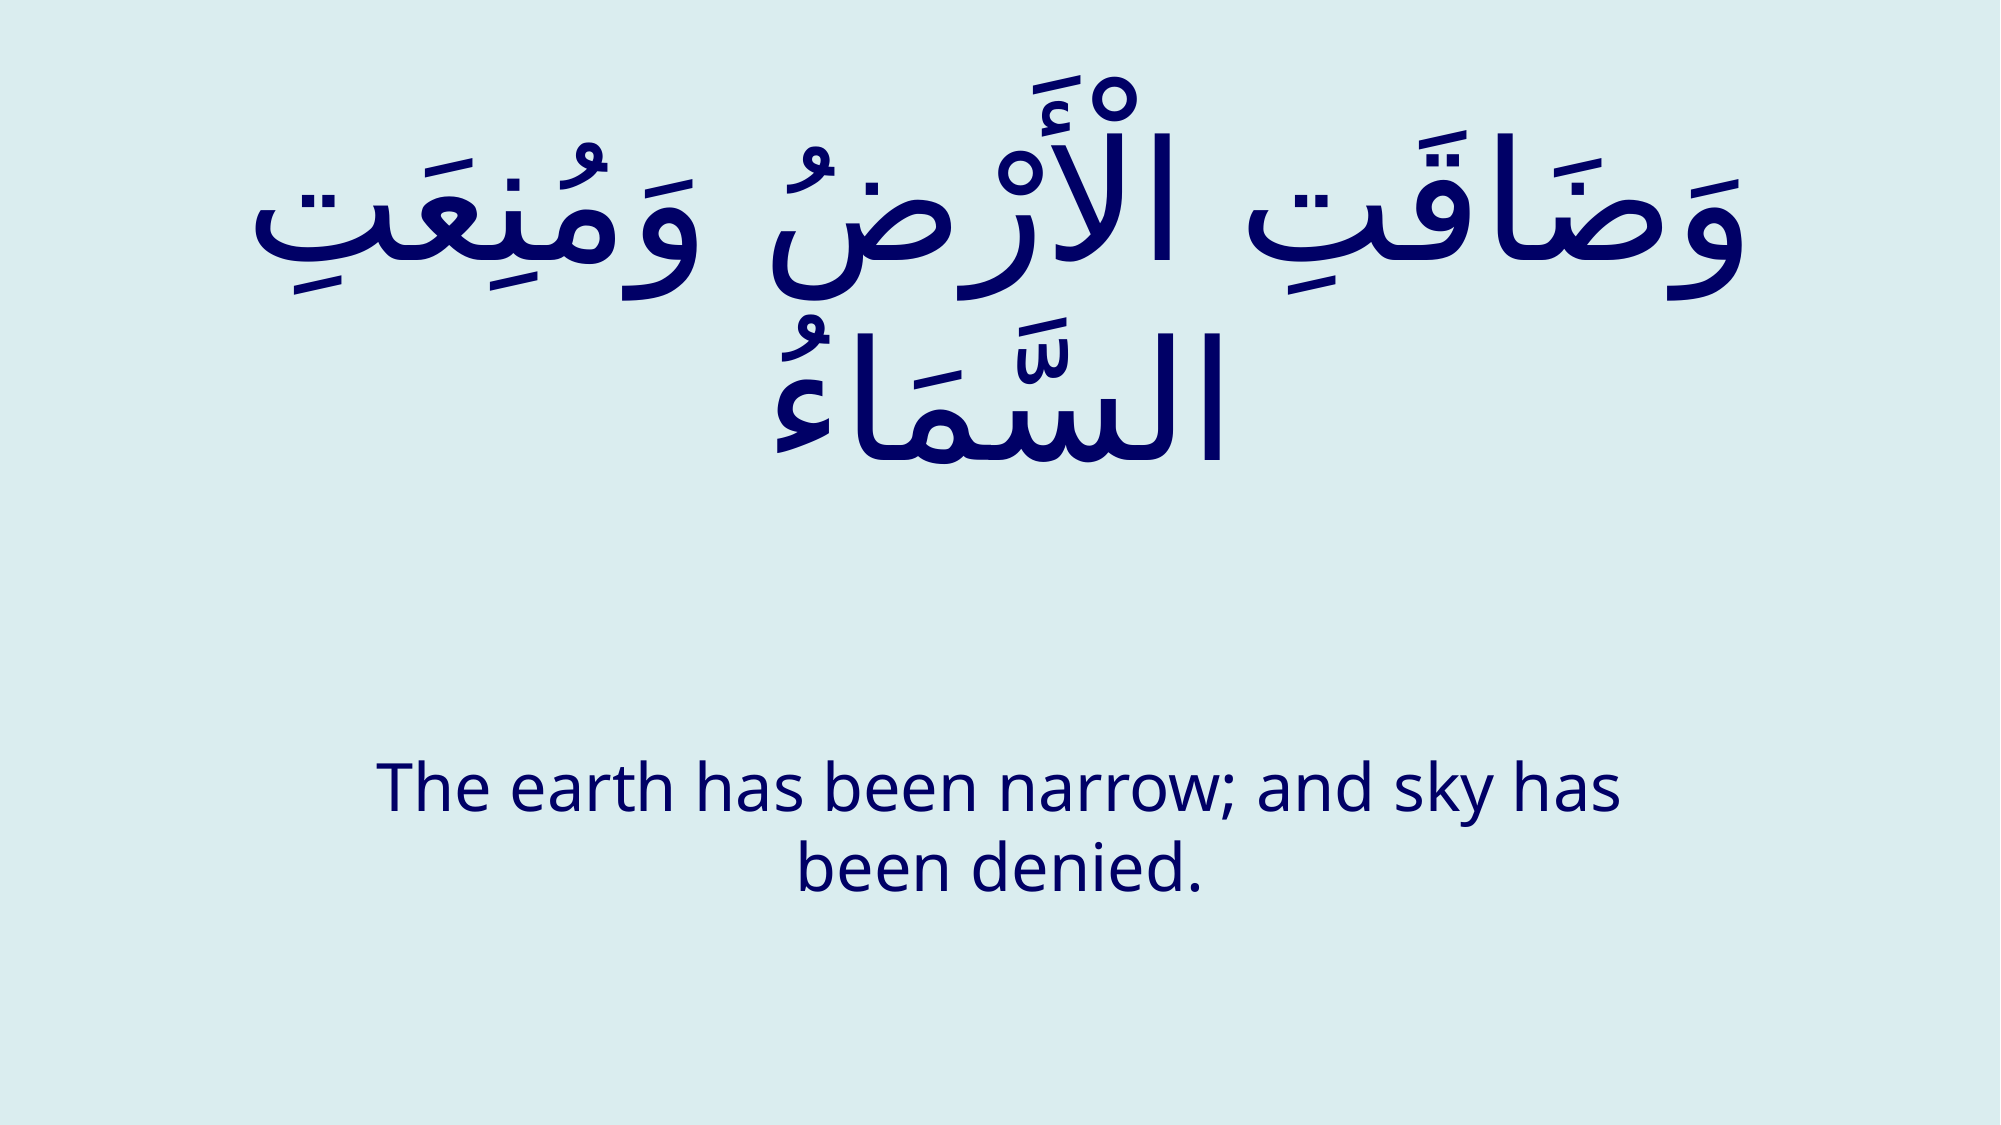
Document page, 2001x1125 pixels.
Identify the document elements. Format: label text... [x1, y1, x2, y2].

title وَضَاقَتِ الْأَرْضُ وَمُنِعَتِ السَّمَاءُ [0, 200, 2000, 388]
list The earth has been narrow; and sky has been denied. [356, 737, 1644, 1050]
